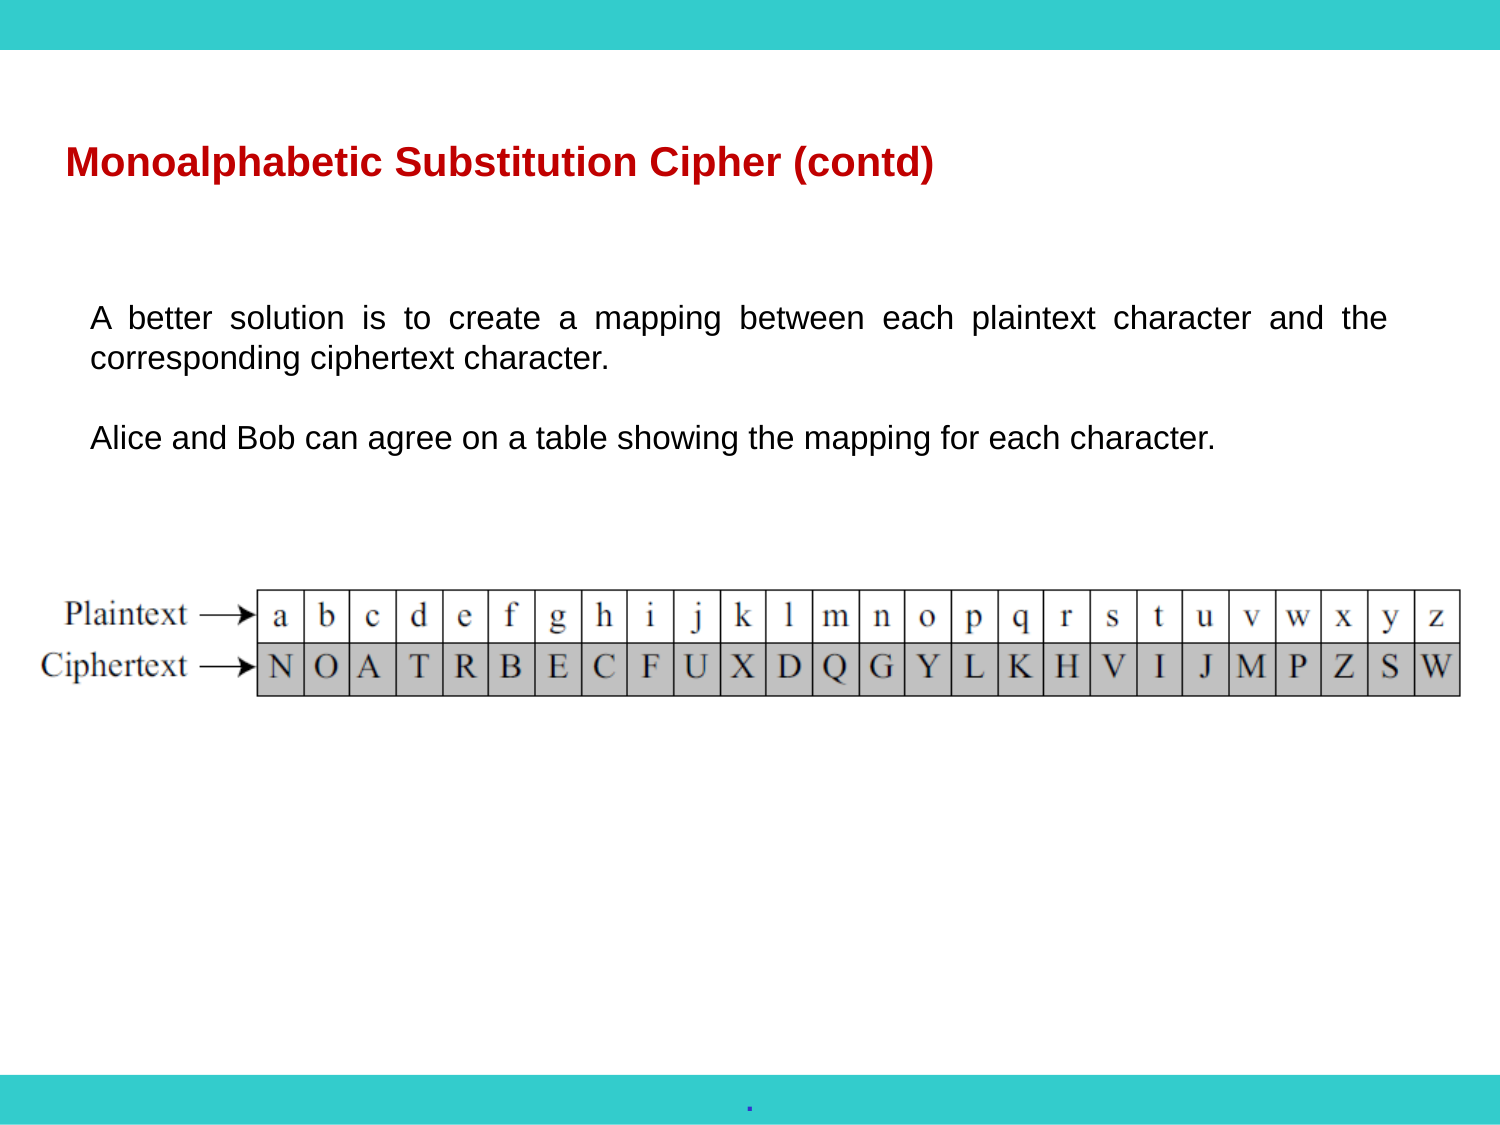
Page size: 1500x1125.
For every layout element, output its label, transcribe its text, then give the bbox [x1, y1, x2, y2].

text_box A better solution is to create a mapping between each plaintext character and the corresponding ciphertext character. Alice and Bob can agree on a table showing the mapping for each character. [75, 288, 1405, 464]
text_box Monoalphabetic Substitution Cipher (contd) [50, 127, 1443, 243]
text_box [0, 0, 1500, 50]
text_box . [0, 1074, 1500, 1125]
picture [26, 569, 1474, 720]
